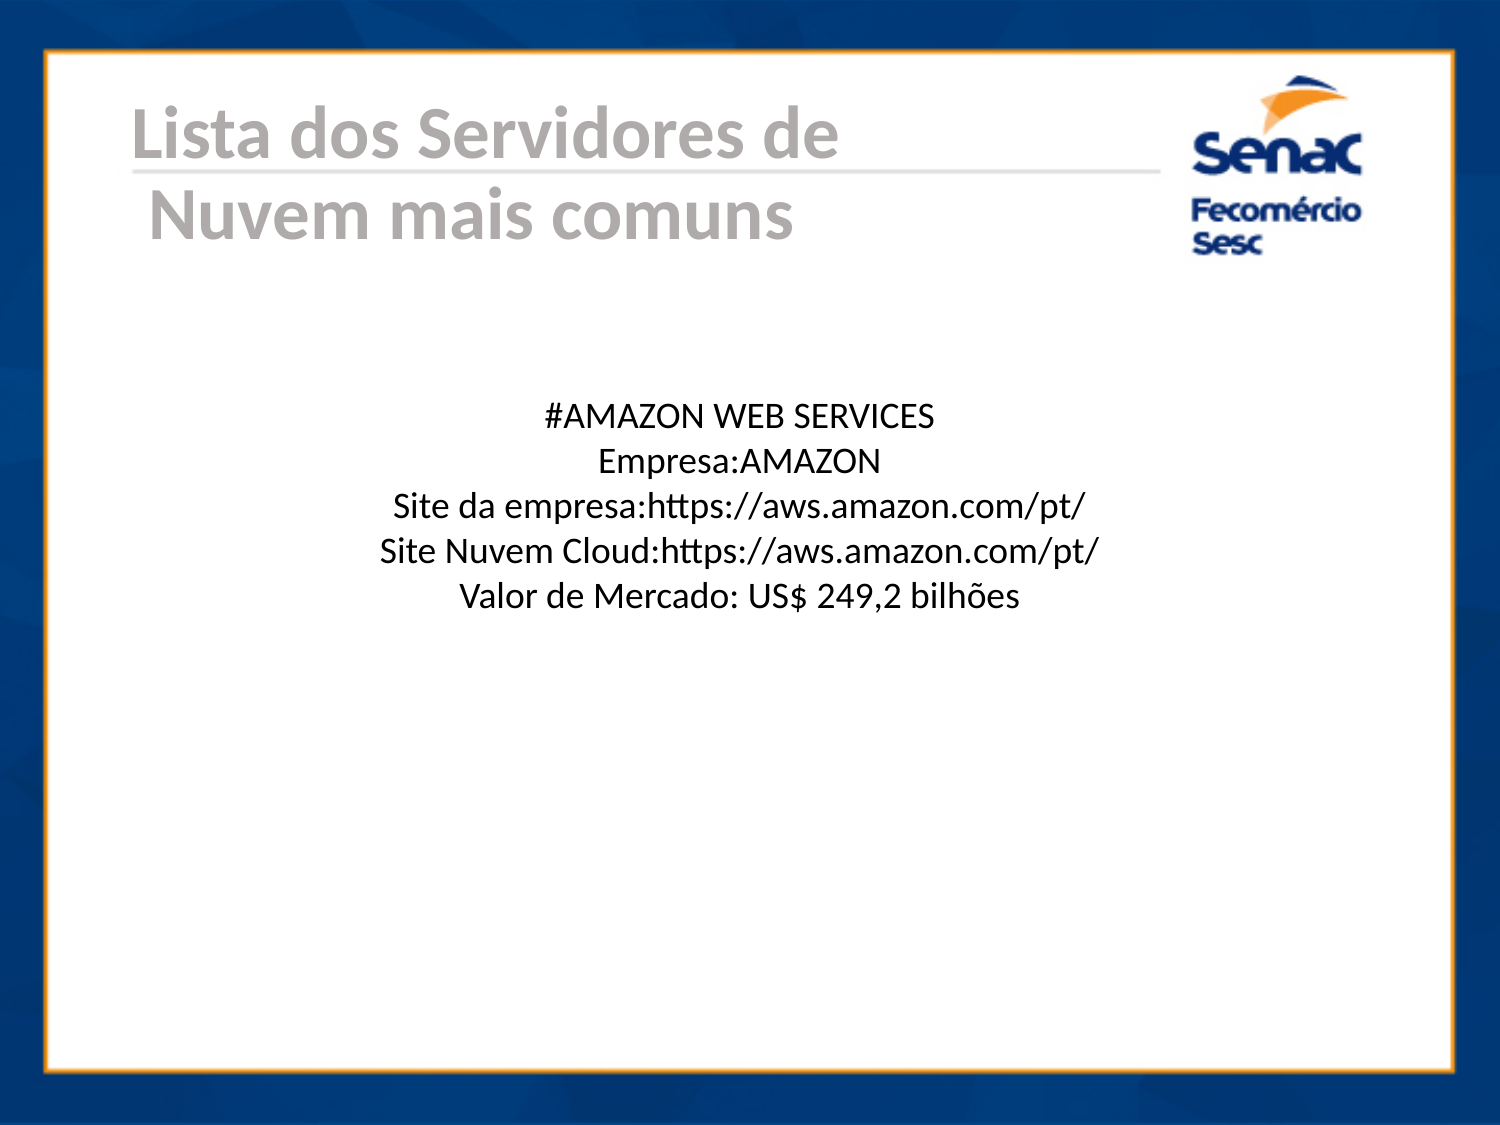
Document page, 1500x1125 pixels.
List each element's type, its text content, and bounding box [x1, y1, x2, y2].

picture [0, 0, 1500, 1125]
text_box Lista dos Servidores de Nuvem mais comuns [116, 80, 1116, 270]
text_box #AMAZON WEB SERVICES Empresa:AMAZON Site da empresa:https://aws.amazon.com/pt/ Site Nuvem Cloud:https://aws.amazon.com/pt/ Valor de Mercado: US$ 249,2 bilhões [182, 383, 1298, 624]
